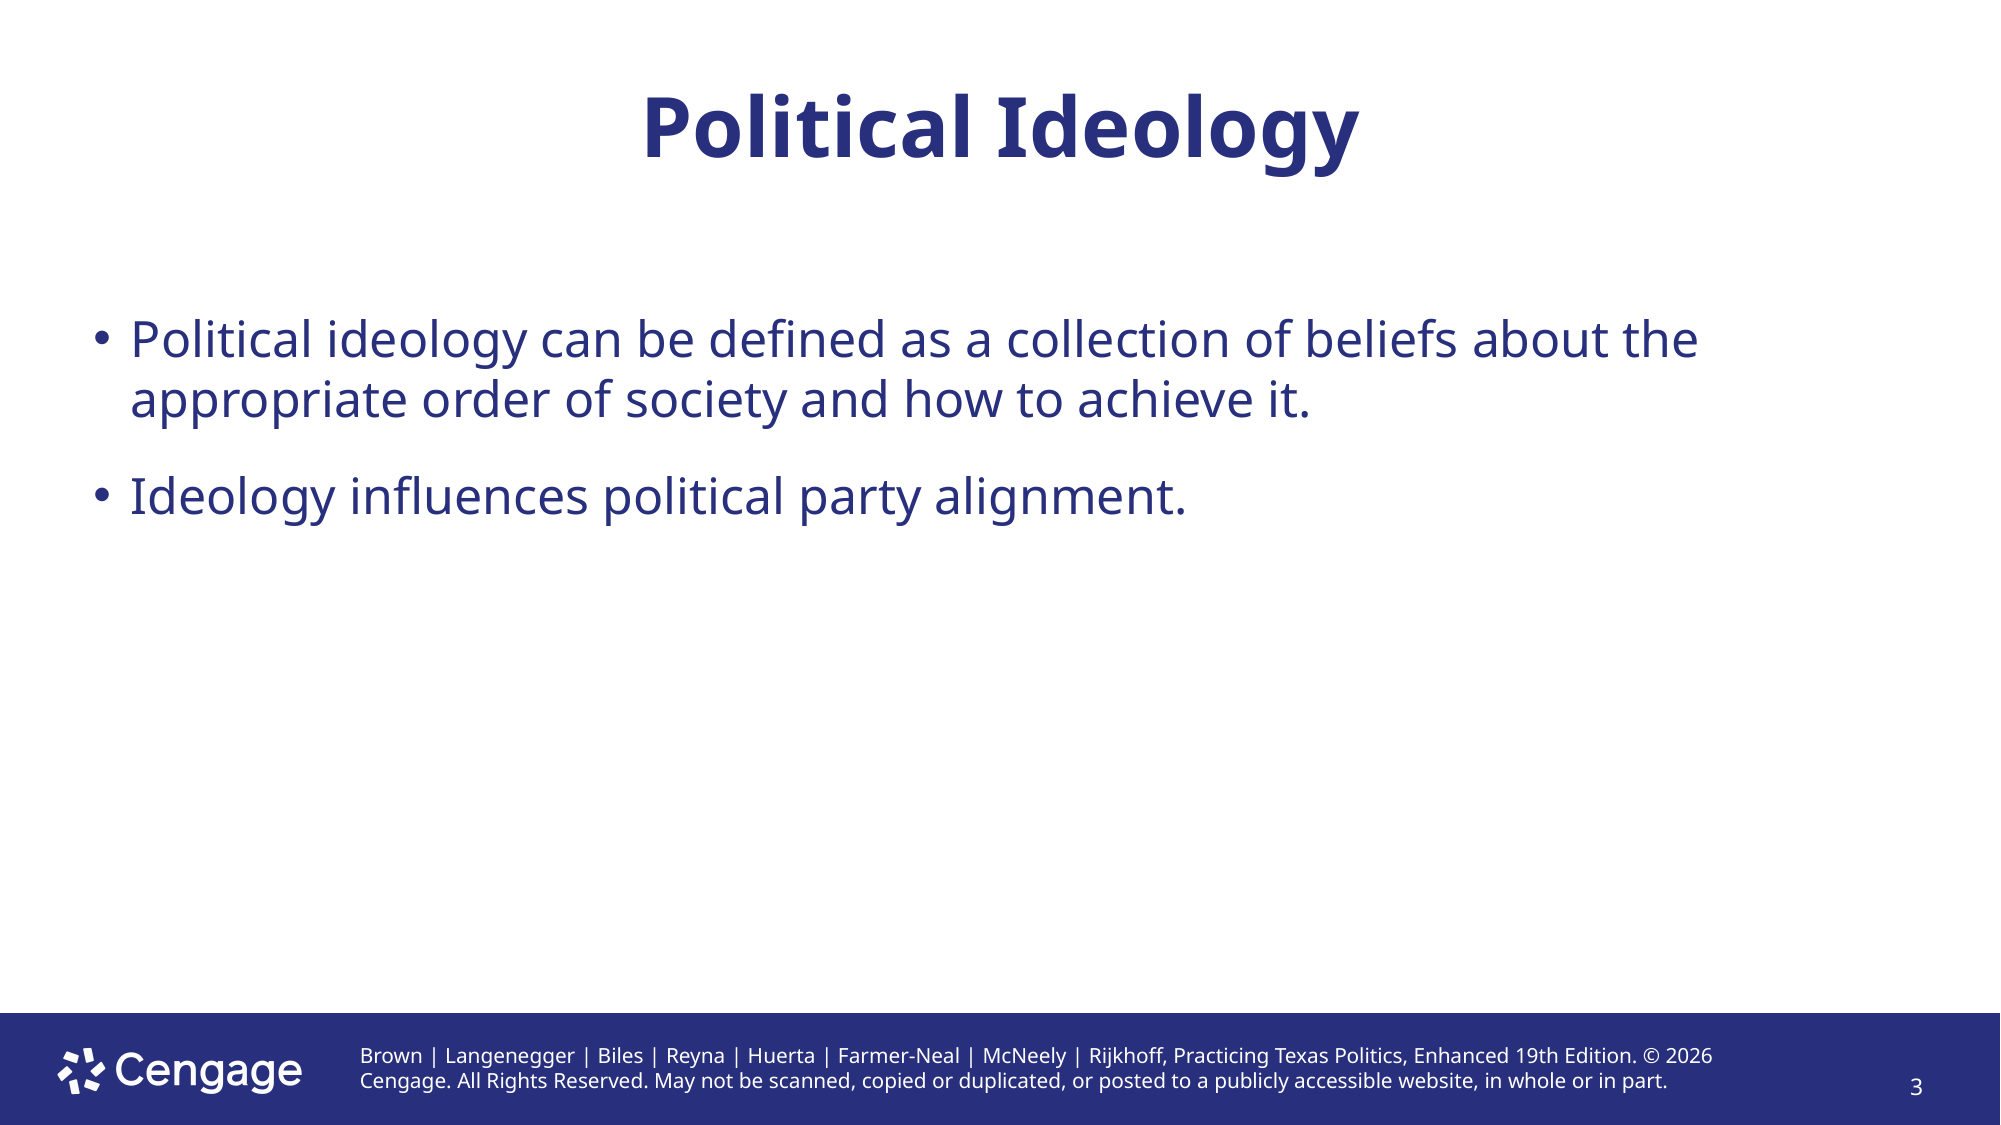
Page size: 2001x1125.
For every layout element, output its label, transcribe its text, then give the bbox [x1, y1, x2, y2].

picture [30, 1020, 329, 1122]
title Political Ideology [78, 77, 1923, 278]
list Political ideology can be defined as a collection of beliefs about the appropriate order of society and how to achieve it. Ideology influences political party alignment. [78, 299, 1923, 1014]
